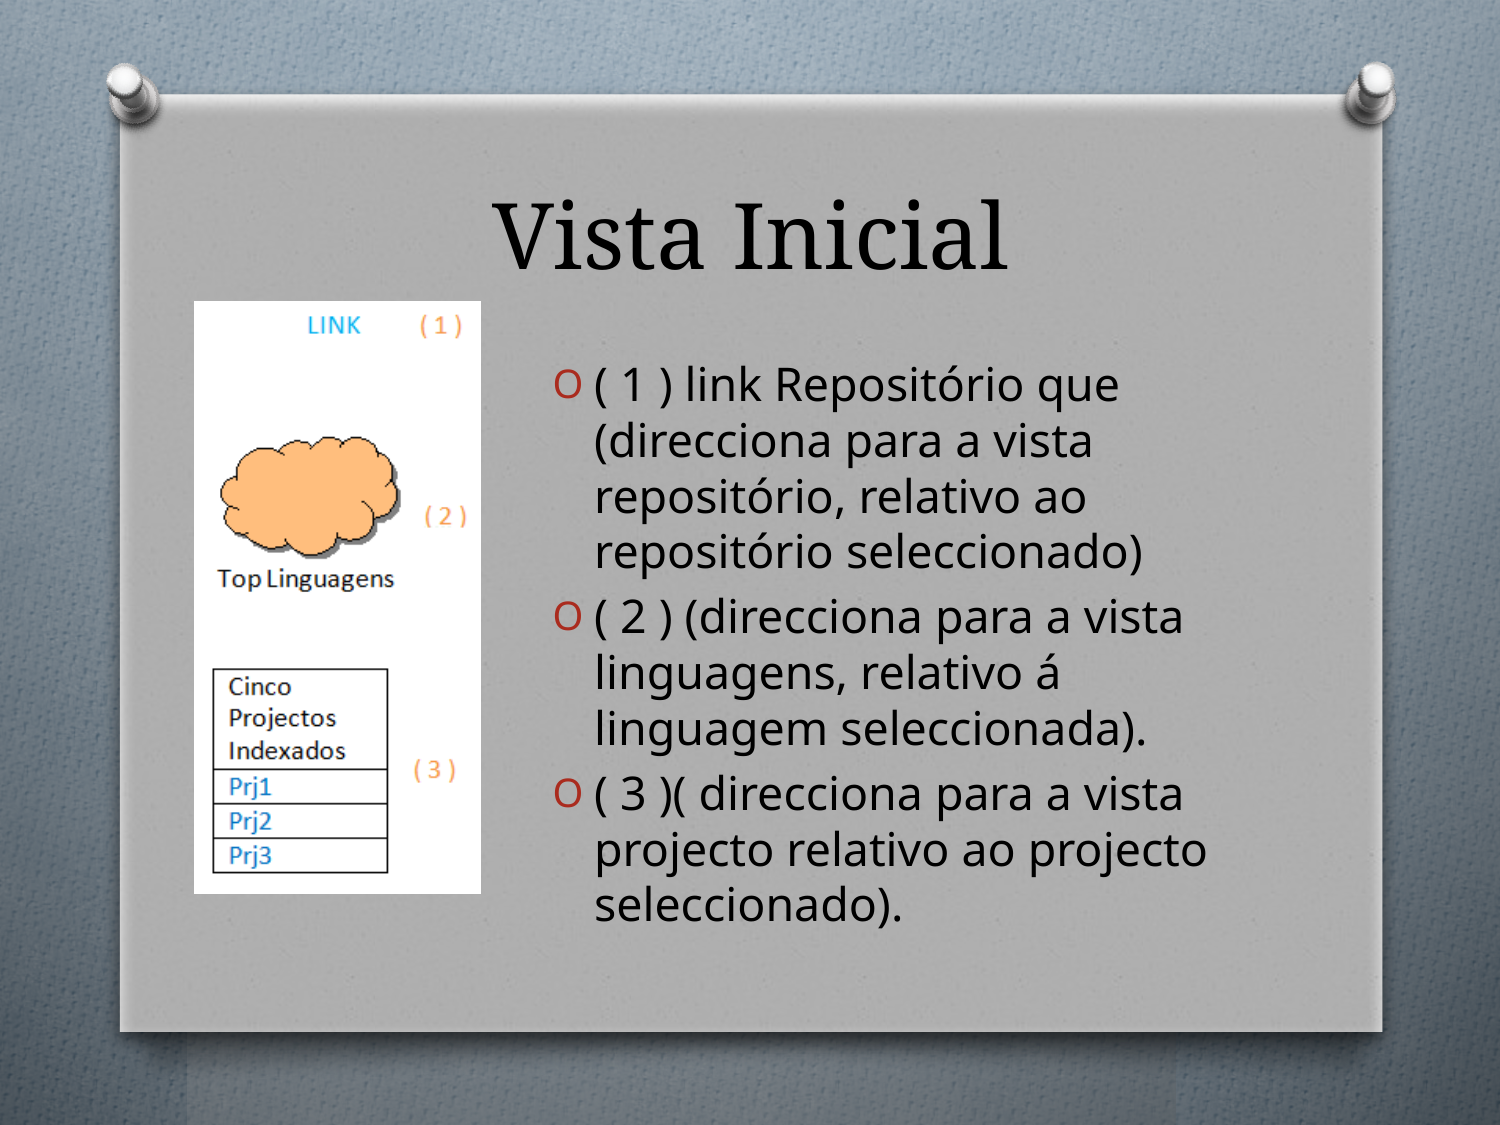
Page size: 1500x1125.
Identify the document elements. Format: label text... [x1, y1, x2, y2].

picture [194, 300, 481, 894]
picture [1317, 35, 1439, 156]
list ( 1 ) link Repositório que (direcciona para a vista repositório, relativo ao repositório seleccionado) ( 2 ) (direcciona para a vista linguagens, relativo á linguagem seleccionada). ( 3 )( direcciona para a vista projecto relativo ao projecto seleccionado). [537, 347, 1290, 939]
title Vista Inicial [179, 134, 1323, 332]
picture [75, 29, 198, 153]
